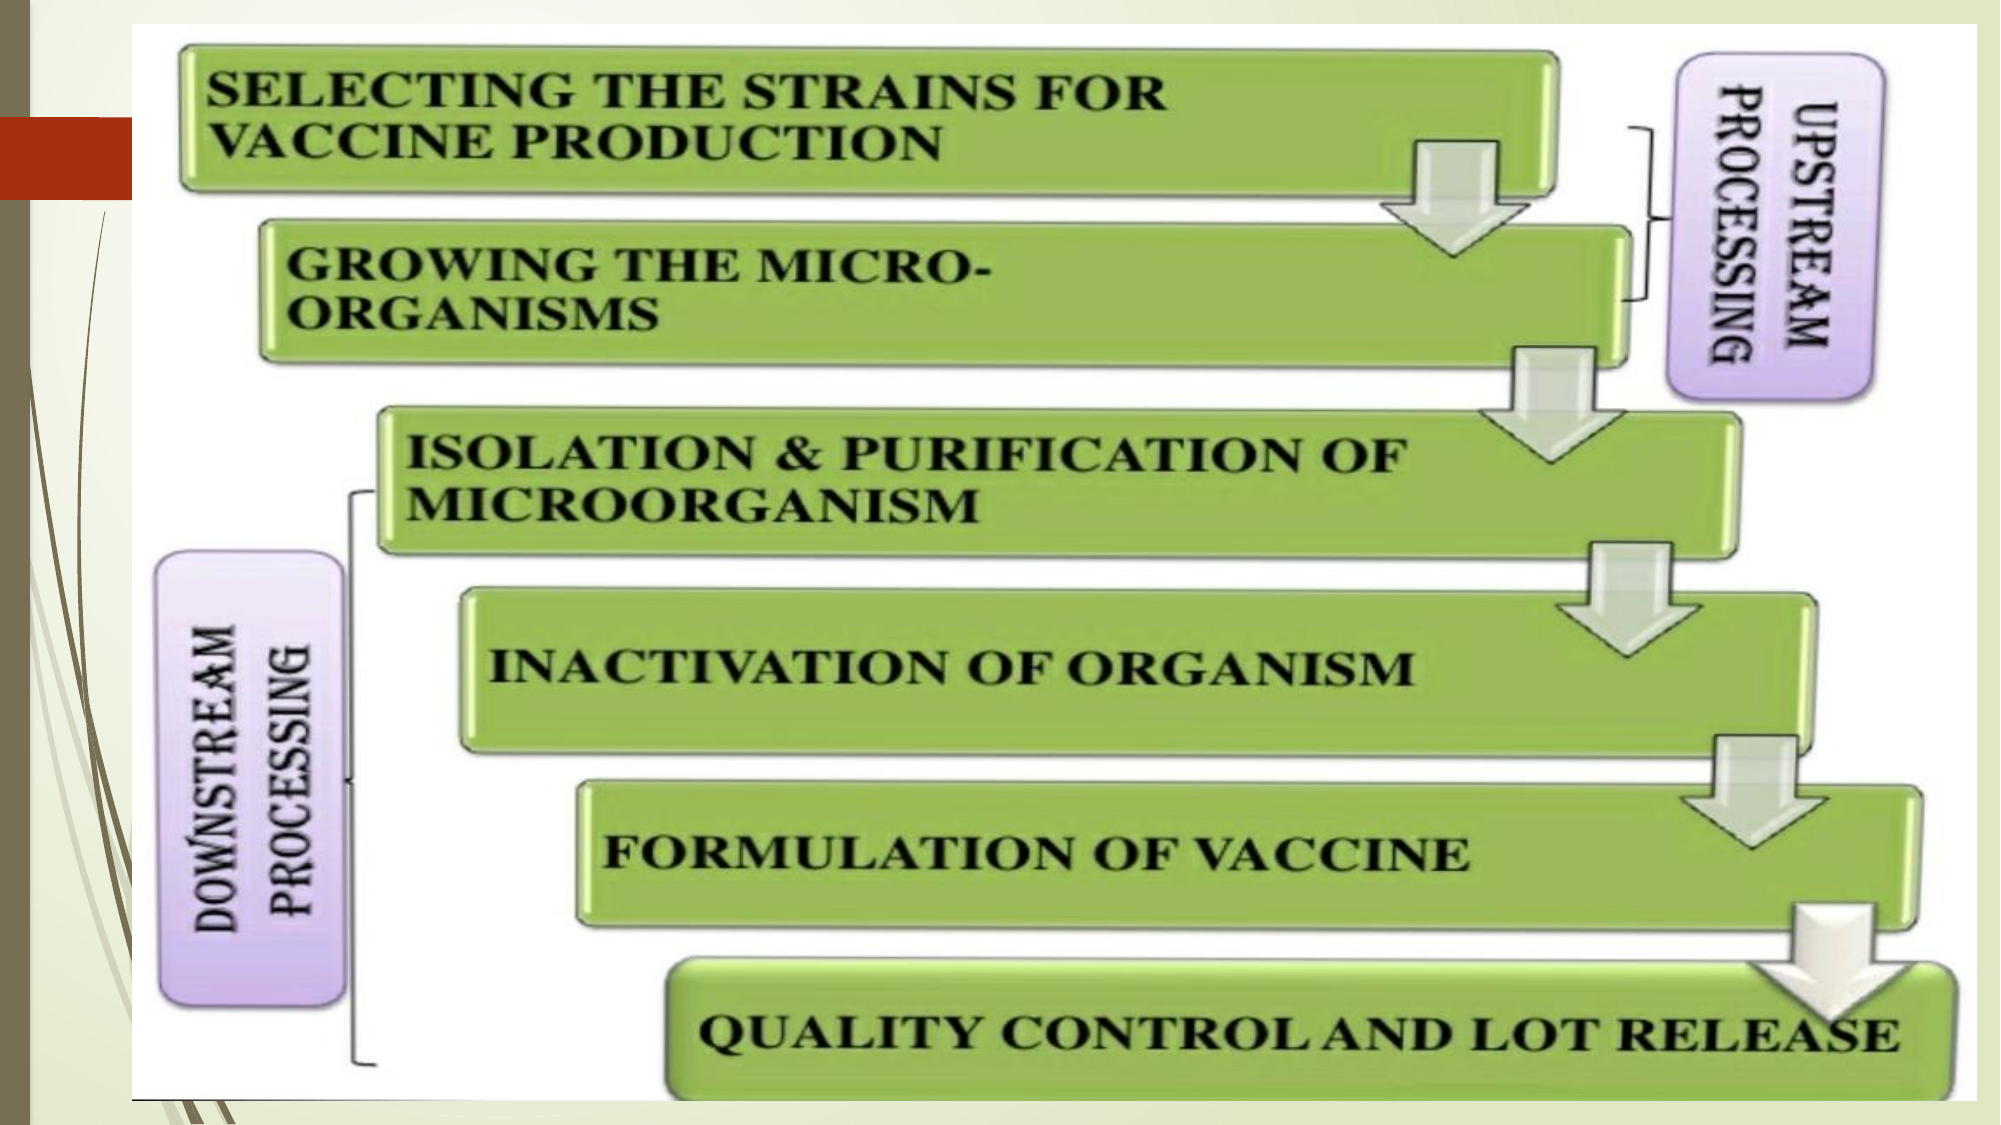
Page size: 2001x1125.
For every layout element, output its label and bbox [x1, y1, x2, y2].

picture [132, 24, 1977, 1101]
